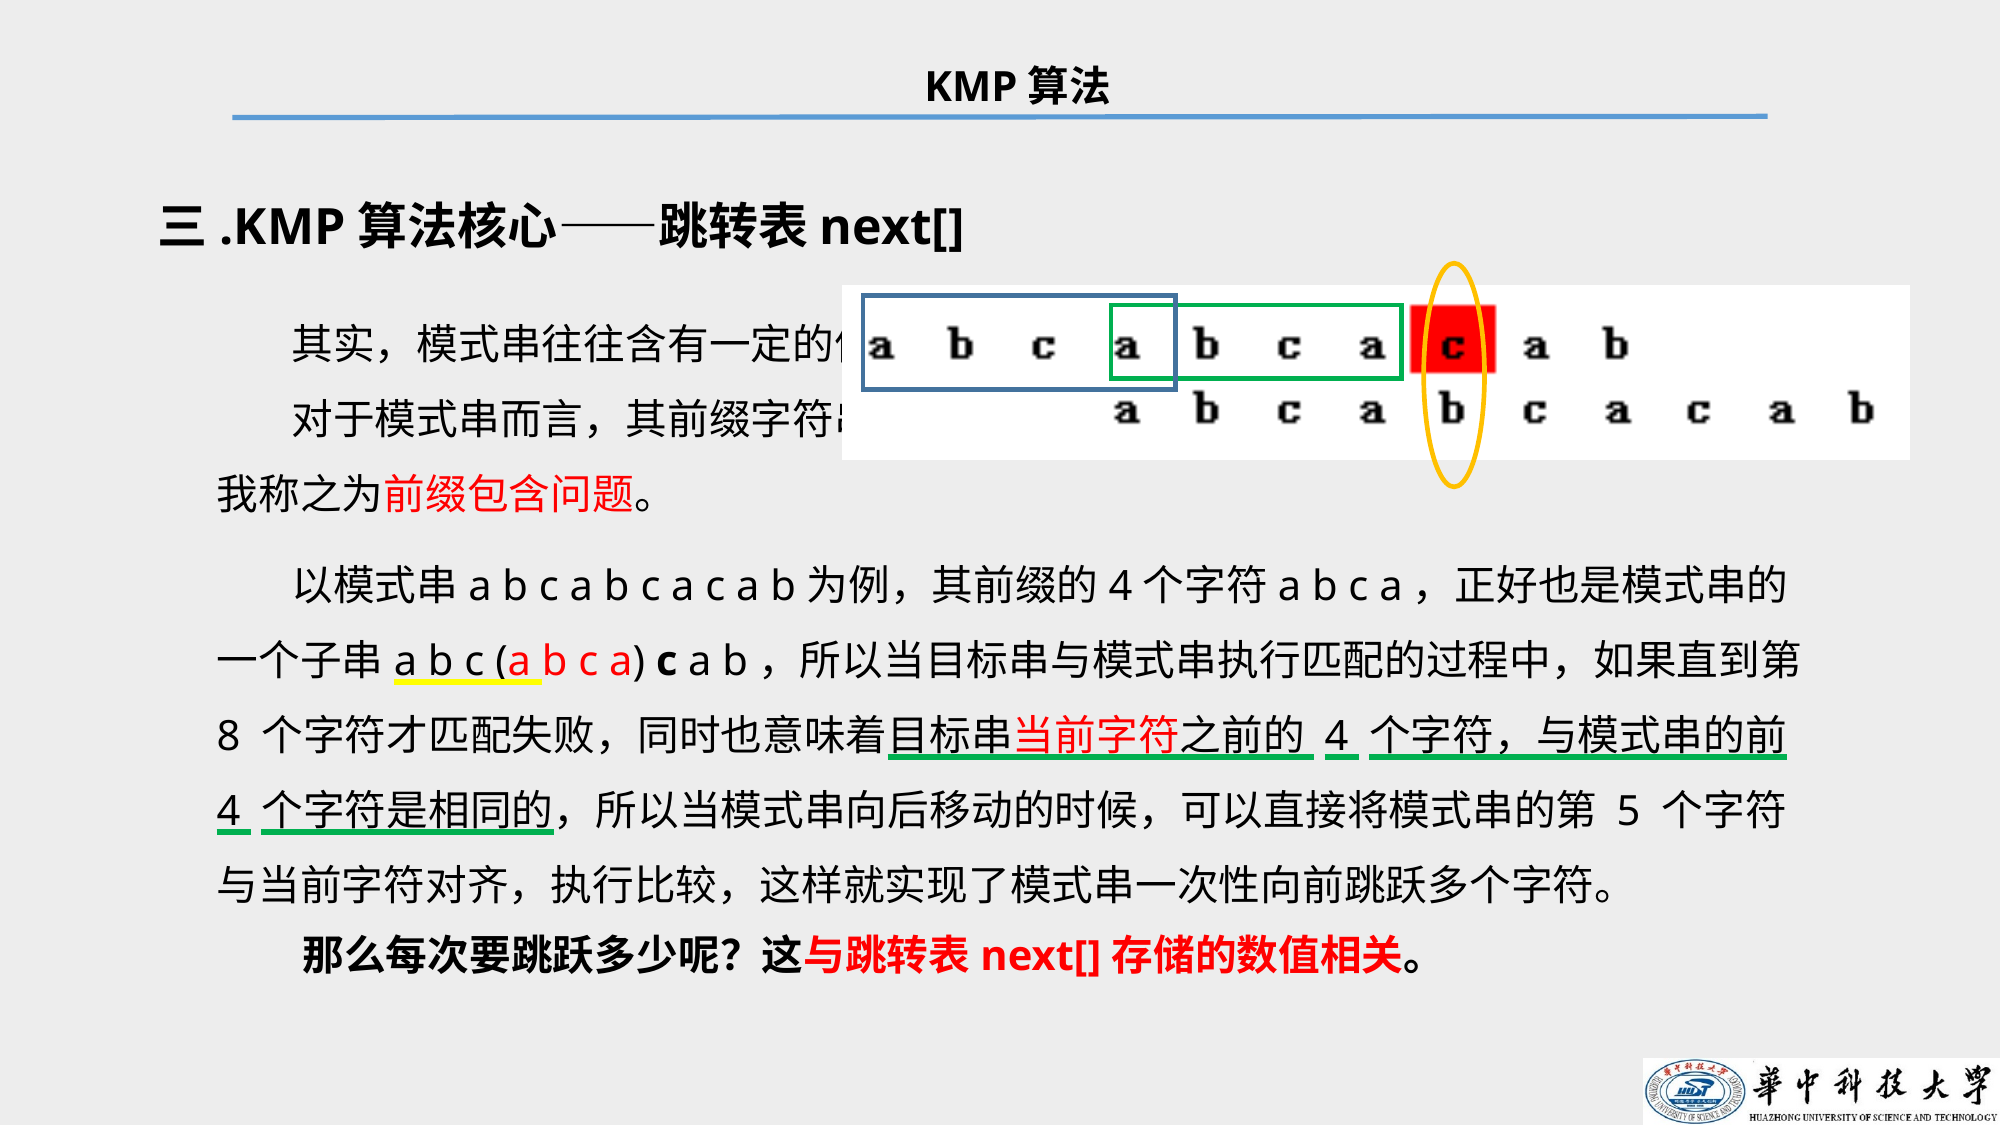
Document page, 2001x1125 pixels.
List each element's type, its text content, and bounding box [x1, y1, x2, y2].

text_box [1434, 262, 1474, 285]
picture [842, 285, 1910, 460]
text_box 其实，模式串往往含有一定的信息——前缀包含。 对于模式串而言，其前缀字符串，有可能也是模式串中的非前缀子串，这个问题我称之为前缀包含问题。 [201, 285, 1798, 526]
picture [1643, 1058, 2000, 1125]
text_box [1433, 460, 1475, 488]
text_box 三.KMP算法核心——跳转表next[] [142, 187, 1111, 263]
text_box KMP算法 [550, 51, 1485, 116]
text_box 那么每次要跳跃多少呢？这与跳转表next[]存储的数值相关。 [268, 921, 1485, 986]
text_box 以模式串a b c a b c a c a b为例，其前缀的4个字符a b c a，正好也是模式串的一个子串a b c (a b c a) c a b，所以当目标串与模式串执行匹配的过程中，如果直到第 8 个字符才匹配失败，同时也意味着目标串当前字符之前的 4 个字符，与模式串的前 4 个字符是相同的，所以当模式串向后移动的时候，可以直接将模式串的第 5 个字符与当前字符对齐，执行比较，这样就实现了模式串一次性向前跳跃多个字符。 [201, 526, 1837, 917]
